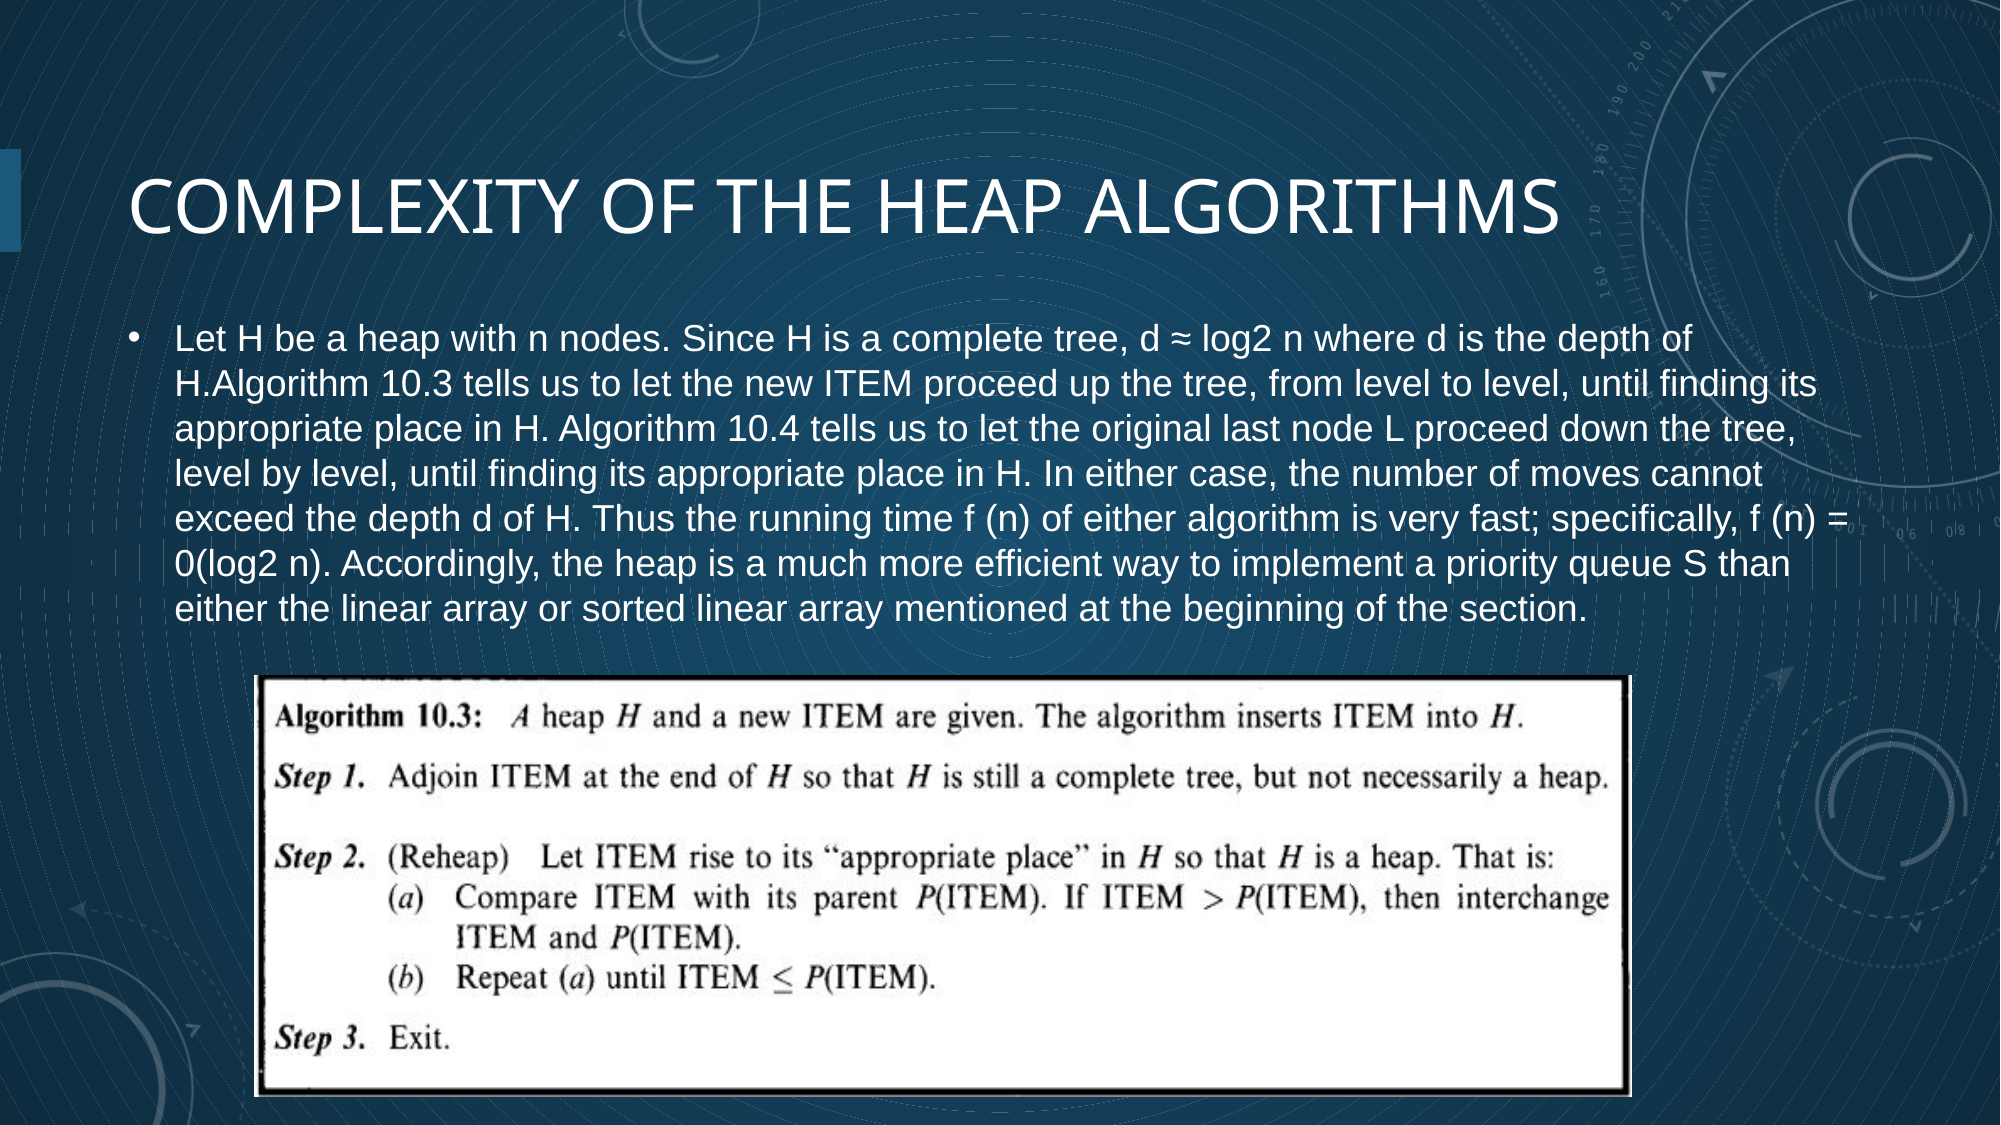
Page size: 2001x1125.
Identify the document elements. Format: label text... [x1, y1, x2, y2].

picture [0, 0, 2000, 1125]
list Let H be a heap with n nodes. Since H is a complete tree, d ≈ log2 n where d is the depth of H.Algorithm 10.3 tells us to let the new ITEM proceed up the tree, from level to level, until finding its appropriate place in H. Algorithm 10.4 tells us to let the original last node L proceed down the tree, level by level, until finding its appropriate place in H. In either case, the number of moves cannot exceed the depth d of H. Thus the running time f (n) of either algorithm is very fast; specifically, f (n) = 0(log2 n). Accordingly, the heap is a much more efficient way to implement a priority queue S than either the linear array or sorted linear array mentioned at the beginning of the section. [112, 306, 1891, 656]
title Complexity of the Heap Algorithms [112, 99, 1891, 306]
